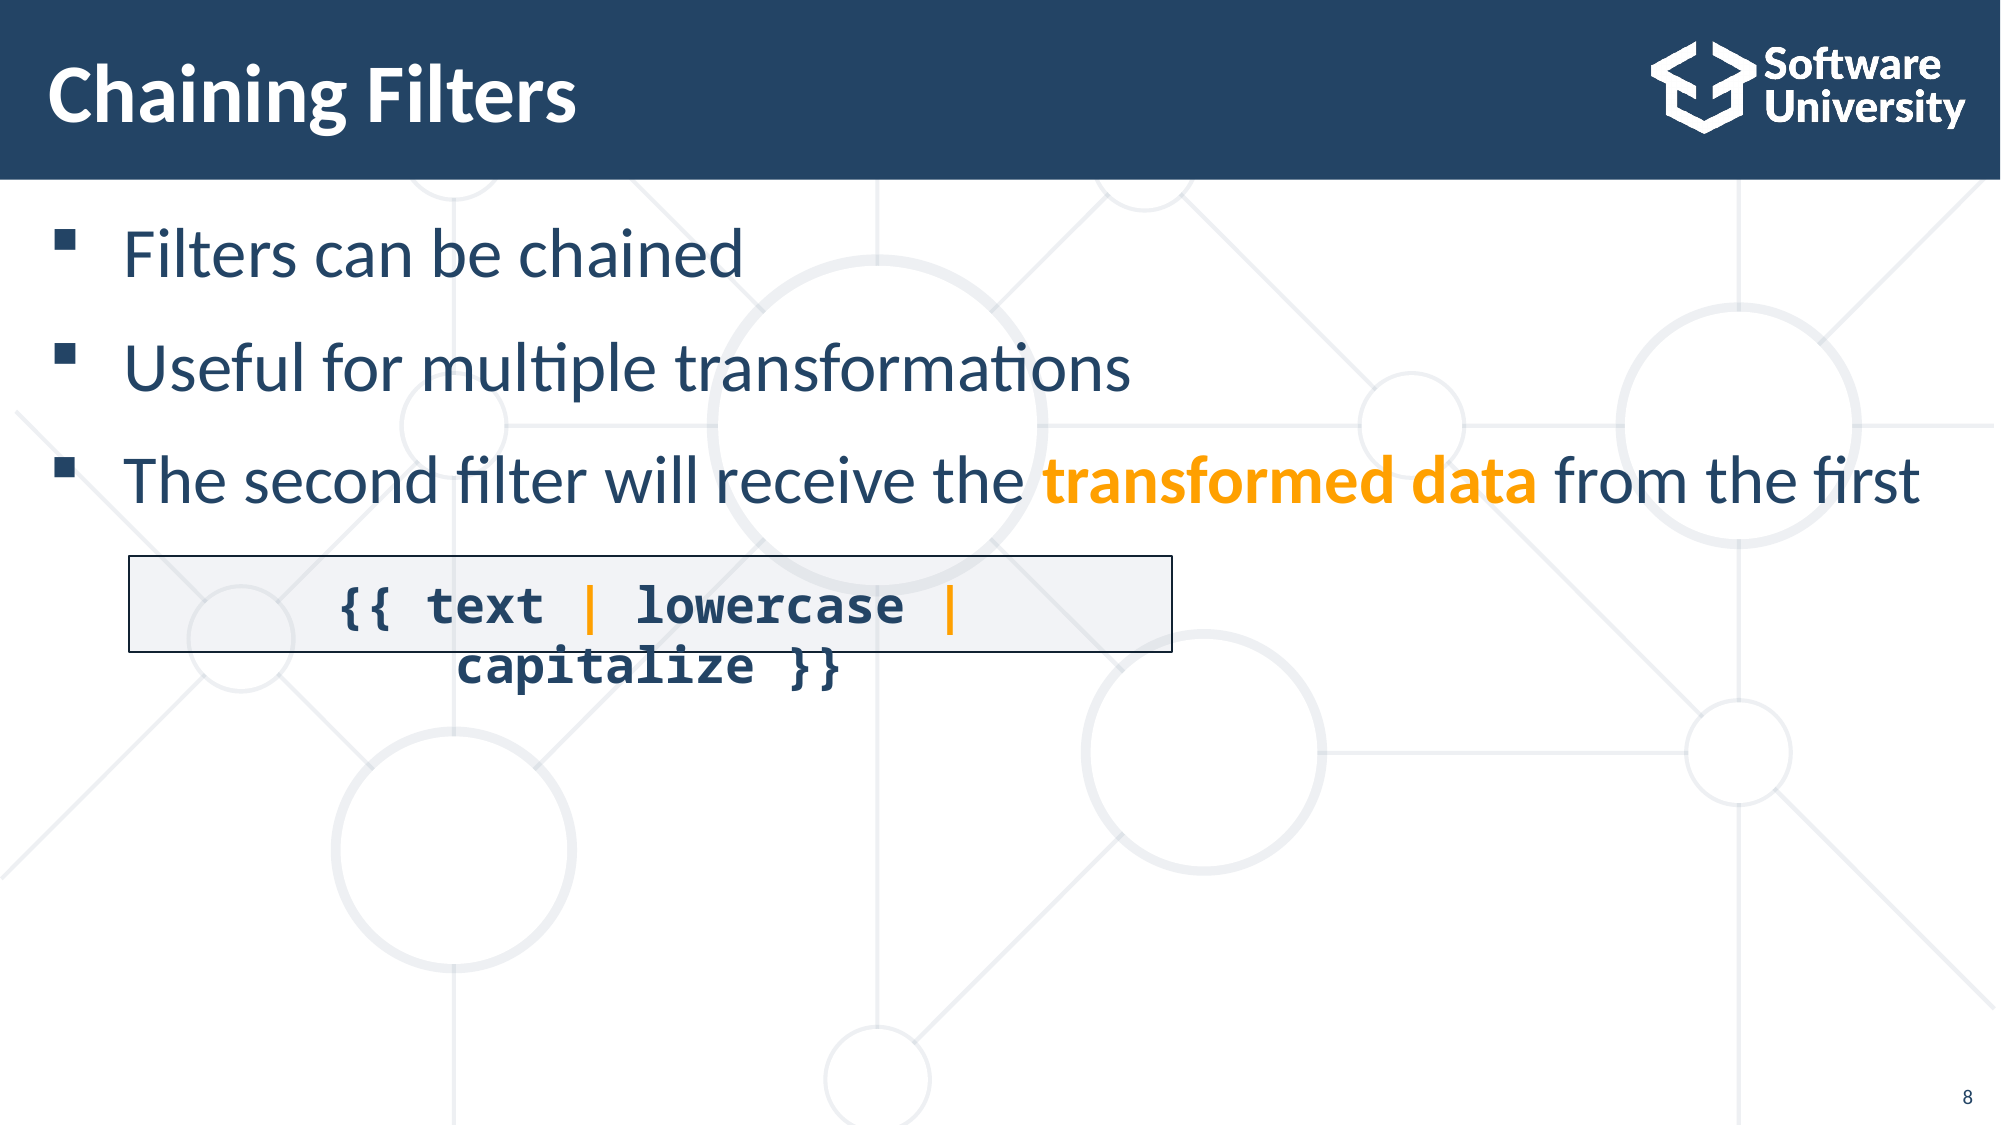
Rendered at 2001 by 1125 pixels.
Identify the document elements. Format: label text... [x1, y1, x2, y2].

title Chaining Filters [31, 16, 1625, 162]
picture [1651, 41, 1966, 134]
text_box 8 [1927, 1067, 1989, 1117]
list Filters can be chained Useful for multiple transformations The second filter will receive the transformed data from the first [31, 196, 1953, 1109]
